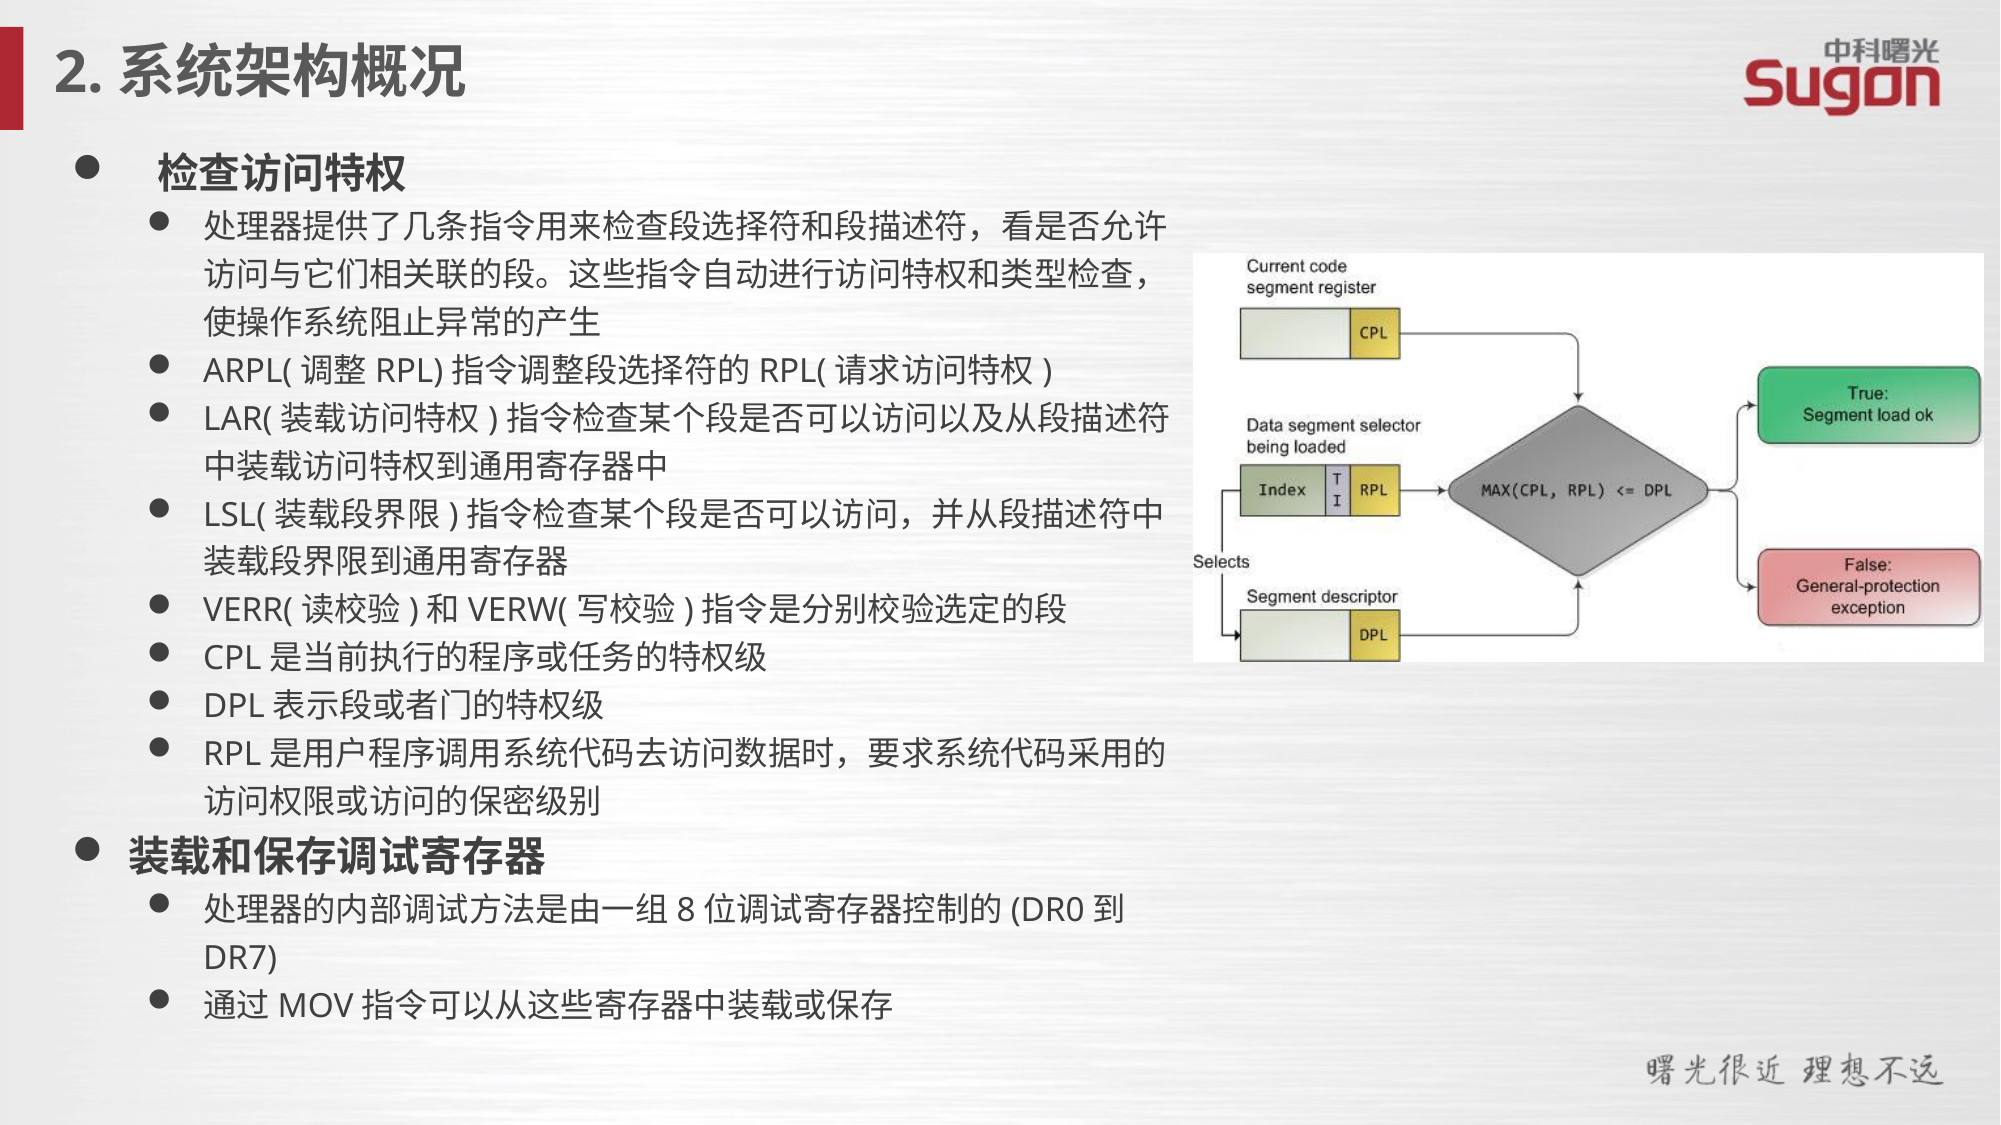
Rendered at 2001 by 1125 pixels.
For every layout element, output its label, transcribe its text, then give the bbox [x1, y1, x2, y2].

picture [0, 0, 2001, 1125]
list 2.系统架构概况 [39, 26, 1693, 130]
text_box 检查访问特权 处理器提供了几条指令用来检查段选择符和段描述符，看是否允许访问与它们相关联的段。这些指令自动进行访问特权和类型检查，使操作系统阻止异常的产生 ARPL(调整RPL)指令调整段选择符的RPL(请求访问特权) LAR(装载访问特权)指令检查某个段是否可以访问以及从段描述符中装载访问特权到通用寄存器中 LSL(装载段界限)指令检查某个段是否可以访问，并从段描述符中装载段界限到通用寄存器 VERR(读校验)和VERW(写校验)指令是分别校验选定的段 CPL是当前执行的程序或任务的特权级 DPL表示段或者门的特权级 RPL是用户程序调用系统代码去访问数据时，要求系统代码采用的访问权限或访问的保密级别 装载和保存调试寄存器 处理器的内部调试方法是由一组8位调试寄存器控制的(DR0到DR7) 通过MOV指令可以从这些寄存器中装载或保存 [57, 129, 1207, 1031]
